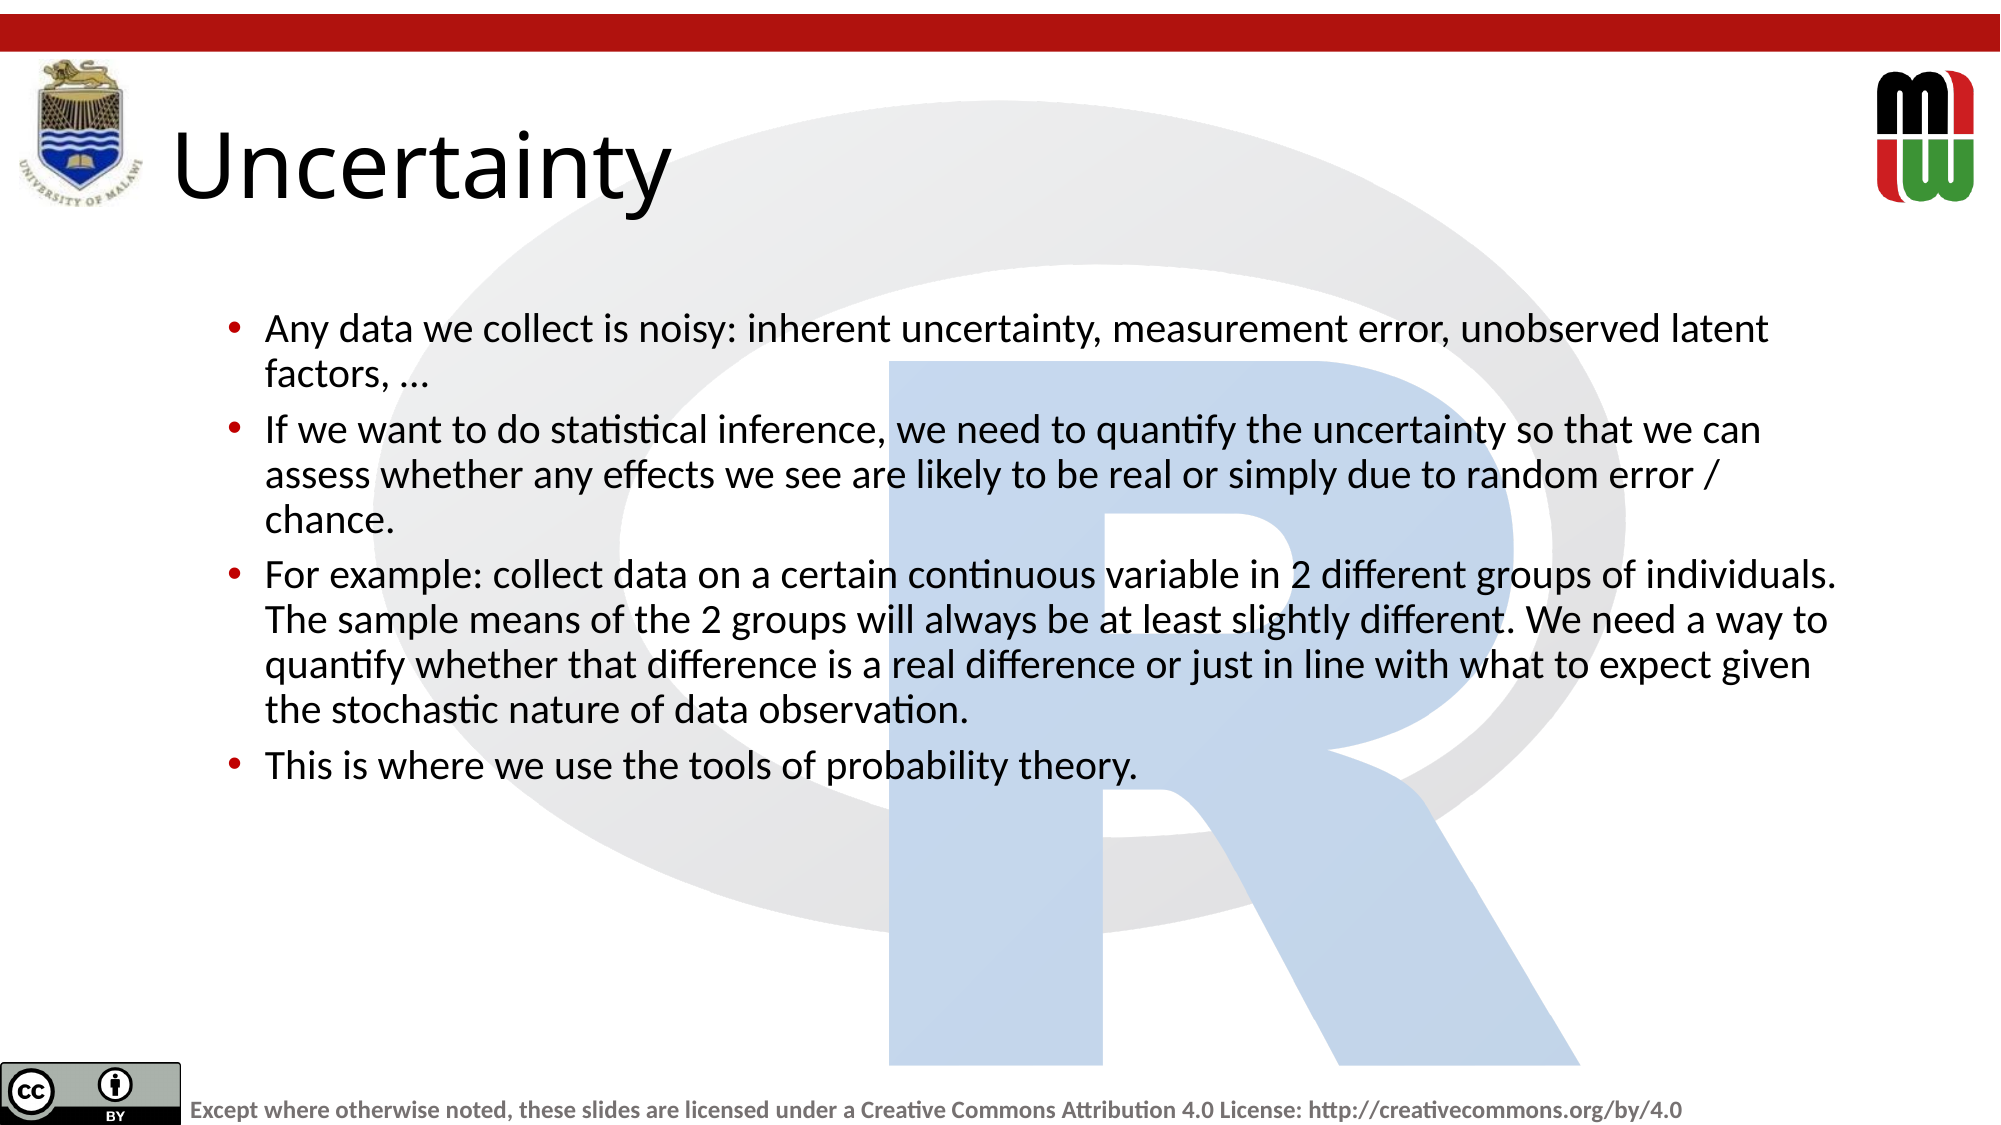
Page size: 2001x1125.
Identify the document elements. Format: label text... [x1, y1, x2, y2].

list Any data we collect is noisy: inherent uncertainty, measurement error, unobserved latent factors, … If we want to do statistical inference, we need to quantify the uncertainty so that we can assess whether any effects we see are likely to be real or simply due to random error / chance. For example: collect data on a certain continuous variable in 2 different groups of individuals. The sample means of the 2 groups will always be at least slightly different. We need a way to quantify whether that difference is a real difference or just in line with what to expect given the stochastic nature of data observation. This is where we use the tools of probability theory. [137, 299, 1863, 1066]
picture [19, 59, 143, 207]
picture [0, 1062, 181, 1125]
title Uncertainty [155, 59, 1851, 278]
